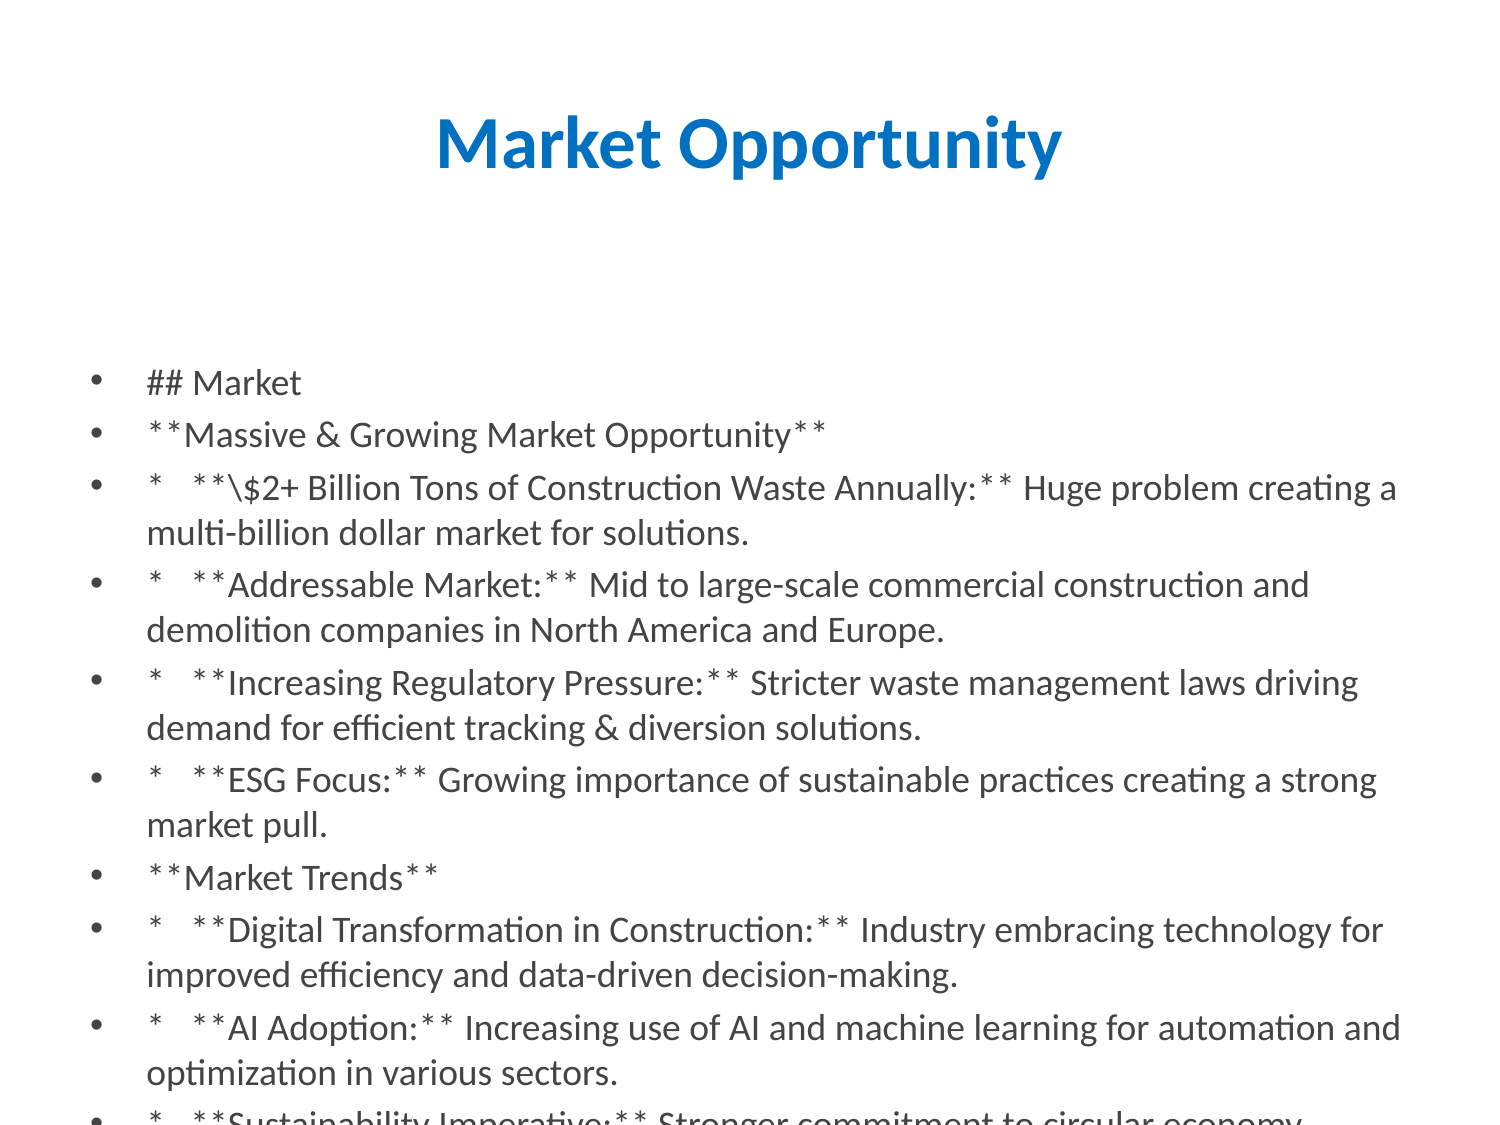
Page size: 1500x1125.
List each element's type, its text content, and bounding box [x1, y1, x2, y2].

title Market Opportunity [75, 45, 1425, 233]
list ## Market **Massive & Growing Market Opportunity** * **\$2+ Billion Tons of Construction Waste Annually:** Huge problem creating a multi-billion dollar market for solutions. * **Addressable Market:** Mid to large-scale commercial construction and demolition companies in North America and Europe. * **Increasing Regulatory Pressure:** Stricter waste management laws driving demand for efficient tracking & diversion solutions. * **ESG Focus:** Growing importance of sustainable practices creating a strong market pull. **Market Trends** * **Digital Transformation in Construction:** Industry embracing technology for improved efficiency and data-driven decision-making. * **AI Adoption:** Increasing use of AI and machine learning for automation and optimization in various sectors. * **Sustainability Imperative:** Stronger commitment to circular economy principles and waste reduction across industries. **Competitive Landscape** * **Current Solutions Inadequate:** Legacy consultants are slow and expensive. Generic software lacks waste-specific features. * **ReSource Differentiation:** Unique AI-powered image recognition provides superior accuracy and real-time data. * **Competitive Advantage:** Faster, cheaper, and more accurate waste management compared to alternatives. [75, 262, 1425, 1005]
